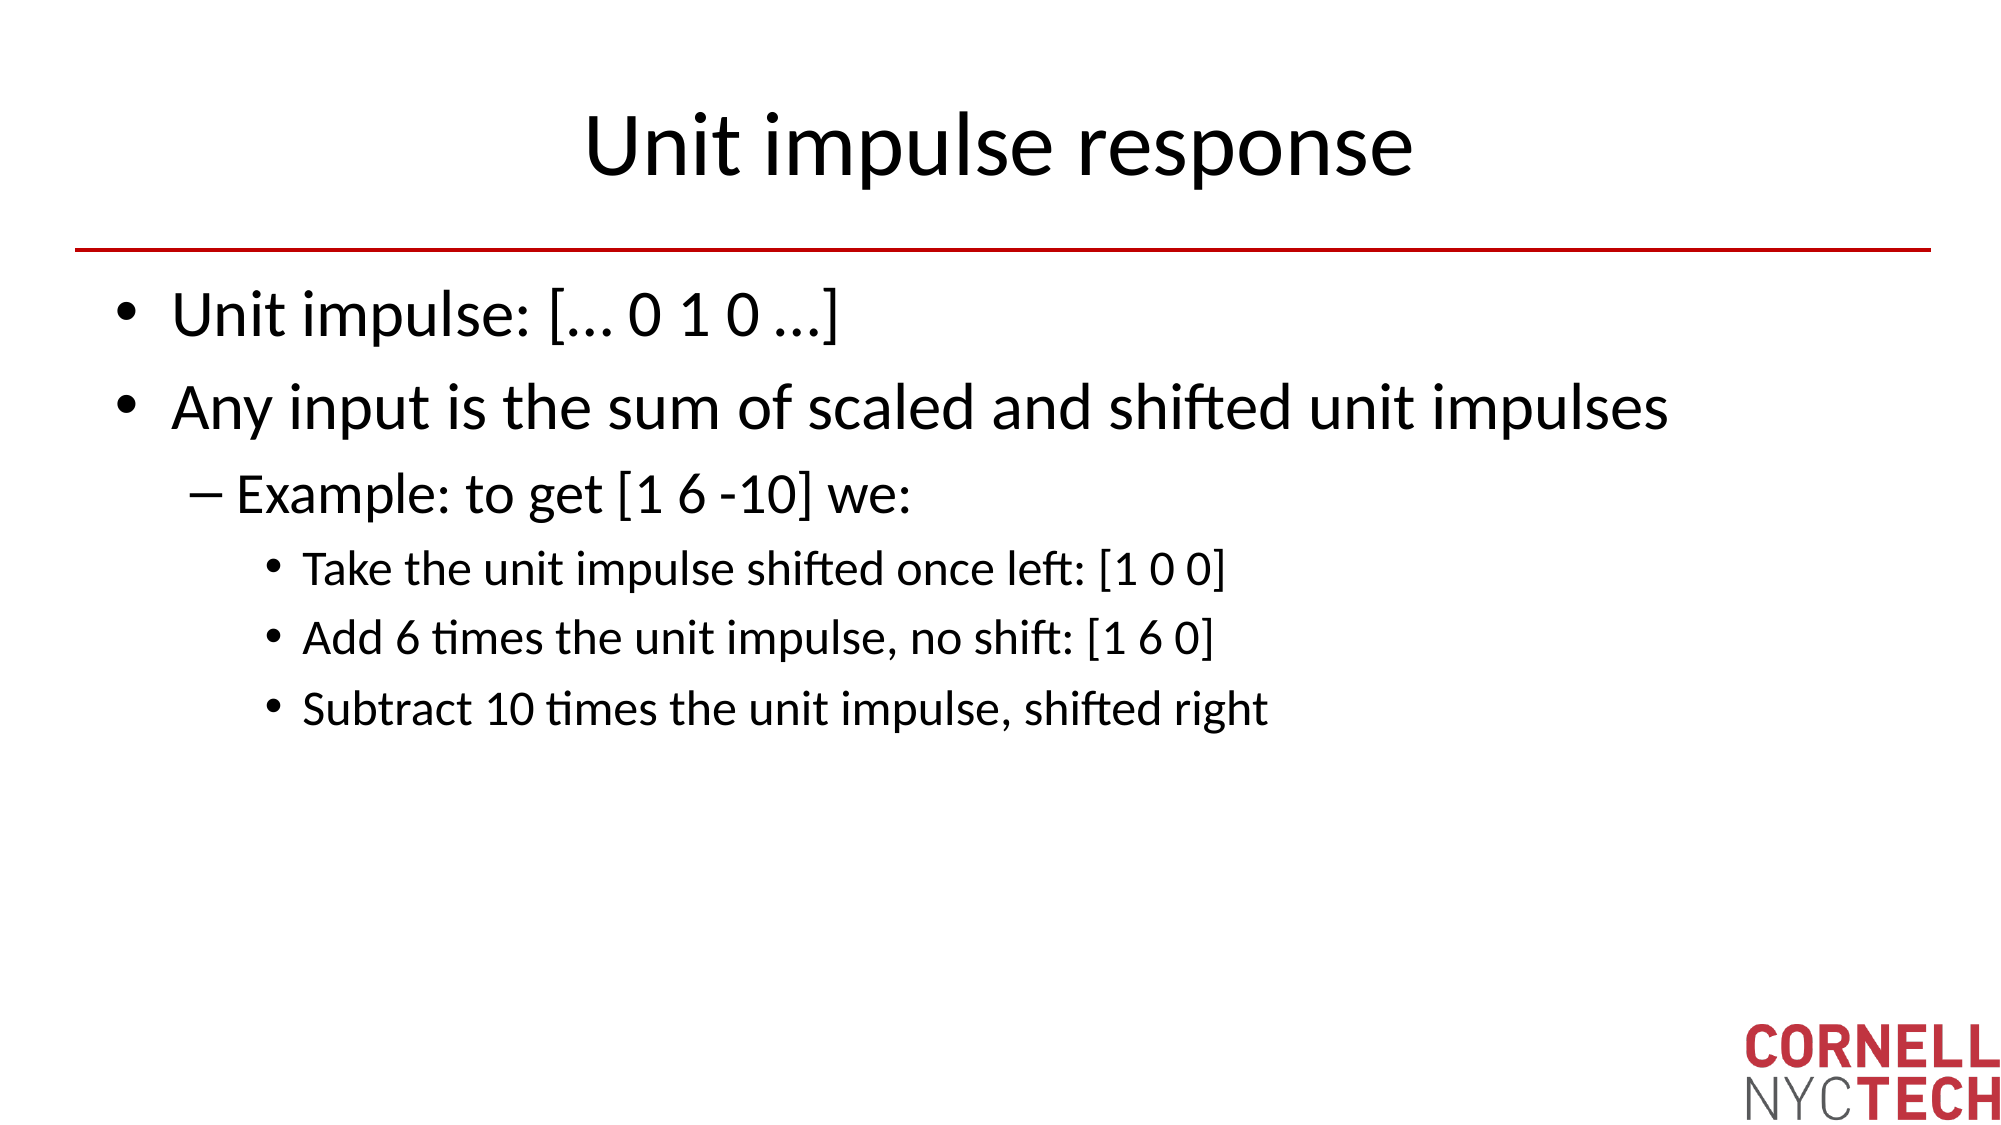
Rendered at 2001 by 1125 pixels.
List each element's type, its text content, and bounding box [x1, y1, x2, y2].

title Unit impulse response [99, 45, 1900, 233]
list Unit impulse: [… 0 1 0 …] Any input is the sum of scaled and shifted unit impulses Example: to get [1 6 -10] we: Take the unit impulse shifted once left: [1 0 0] Add 6 times the unit impulse, no shift: [1 6 0] Subtract 10 times the unit impulse, shifted right [99, 262, 1900, 1005]
